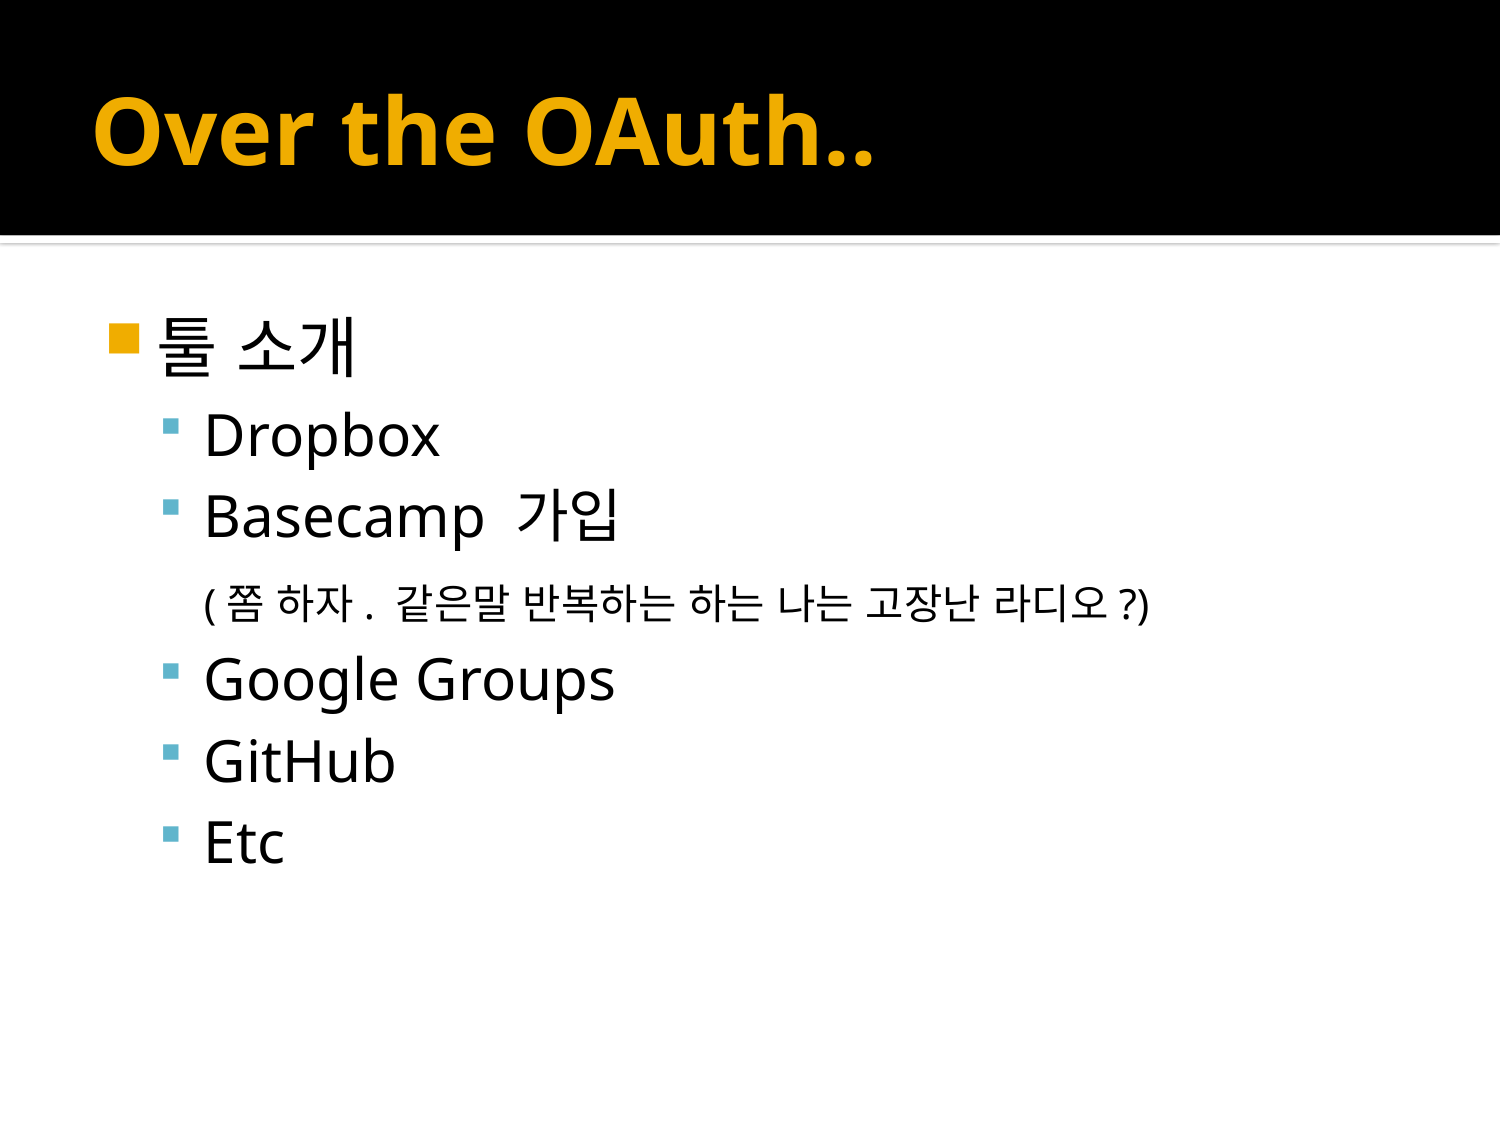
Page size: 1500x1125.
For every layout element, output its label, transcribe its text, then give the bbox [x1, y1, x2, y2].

title Over the OAuth.. [75, 25, 1425, 231]
list 툴 소개 Dropbox Basecamp 가입 (쫌 하자. 같은말 반복하는 하는 나는 고장난 라디오?) Google Groups GitHub Etc [75, 291, 1425, 1050]
